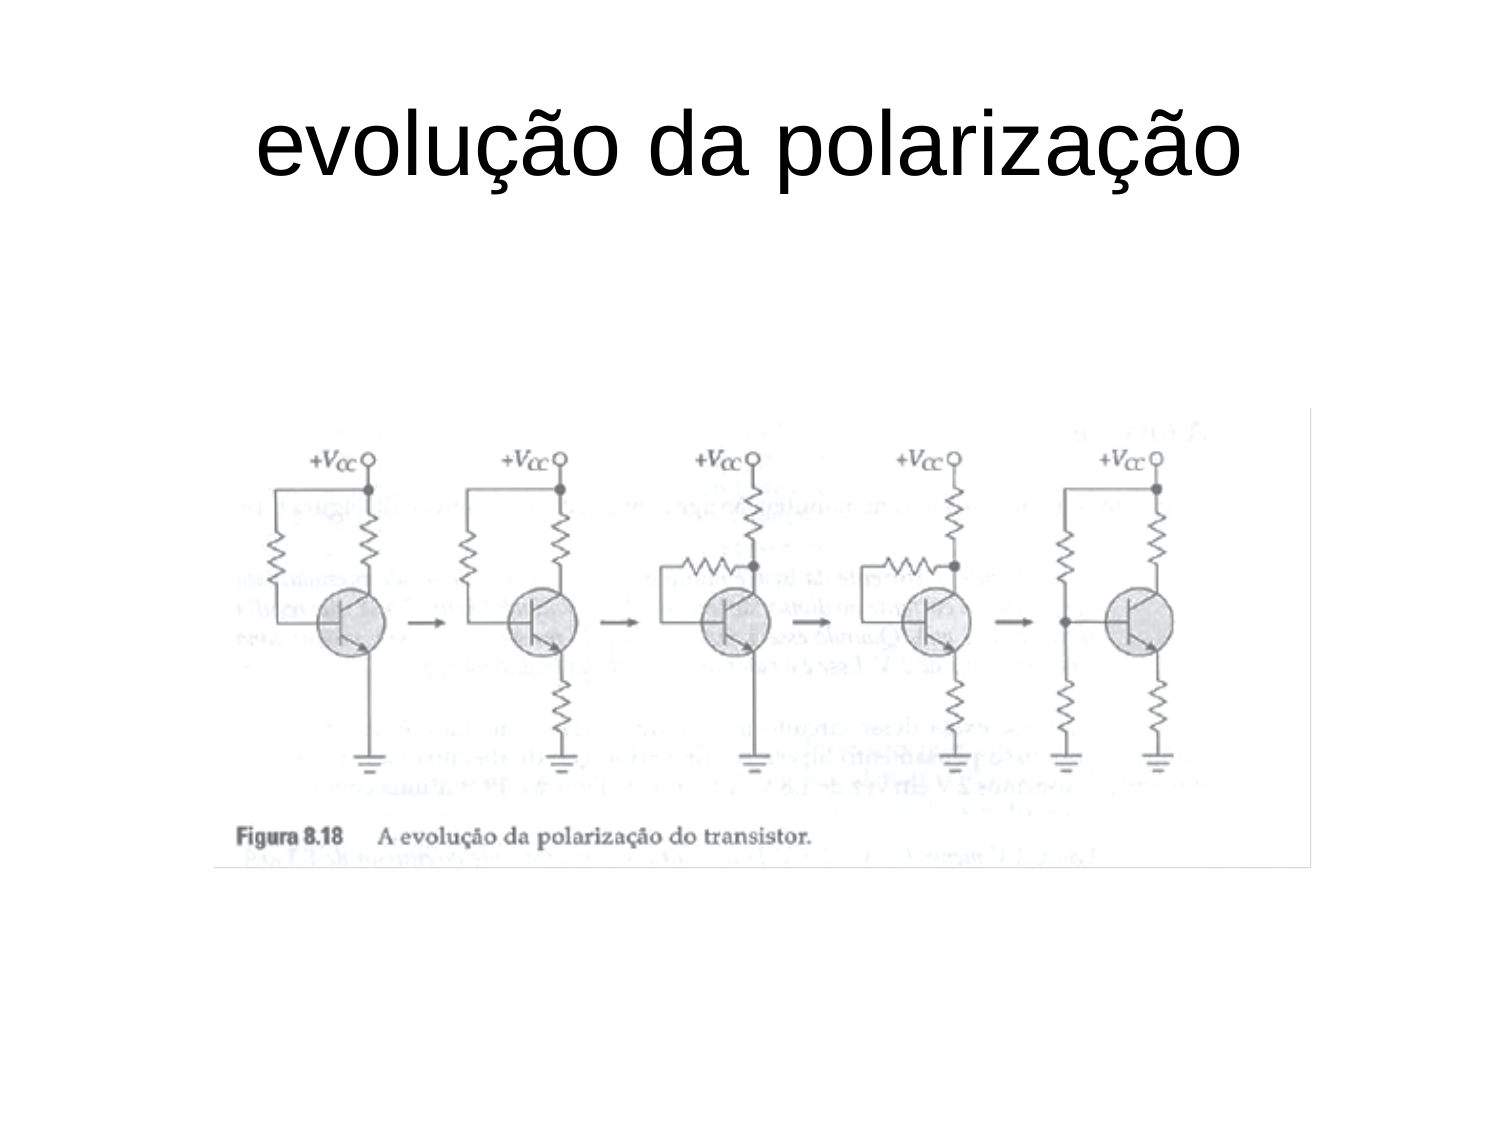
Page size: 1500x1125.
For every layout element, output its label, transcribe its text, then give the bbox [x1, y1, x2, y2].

title evolução da polarização [75, 45, 1425, 233]
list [213, 408, 1313, 870]
